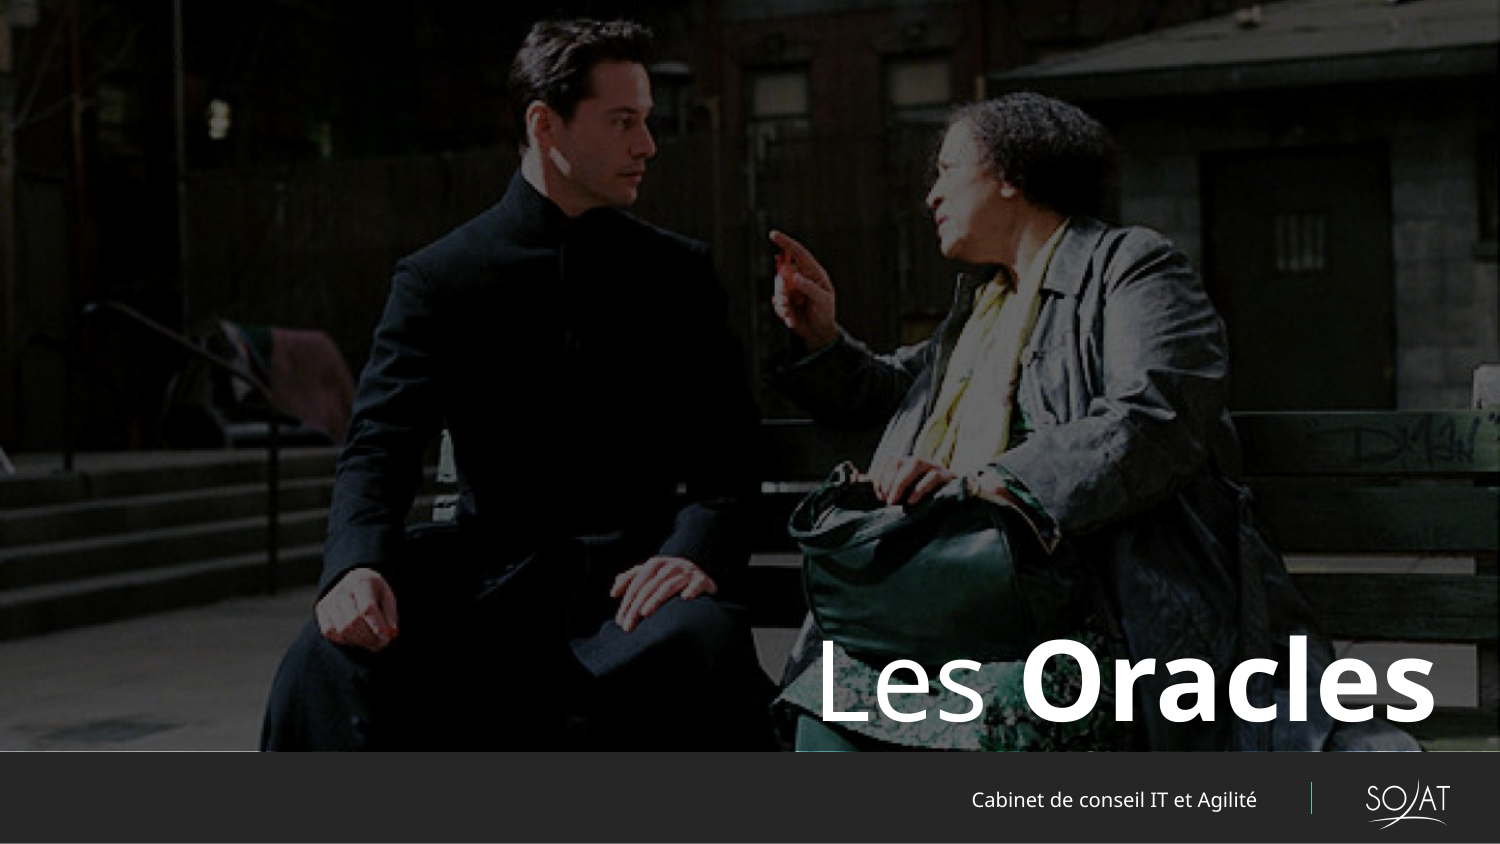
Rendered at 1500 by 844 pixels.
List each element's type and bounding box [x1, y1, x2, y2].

picture [0, 0, 1500, 752]
picture [1365, 778, 1451, 830]
